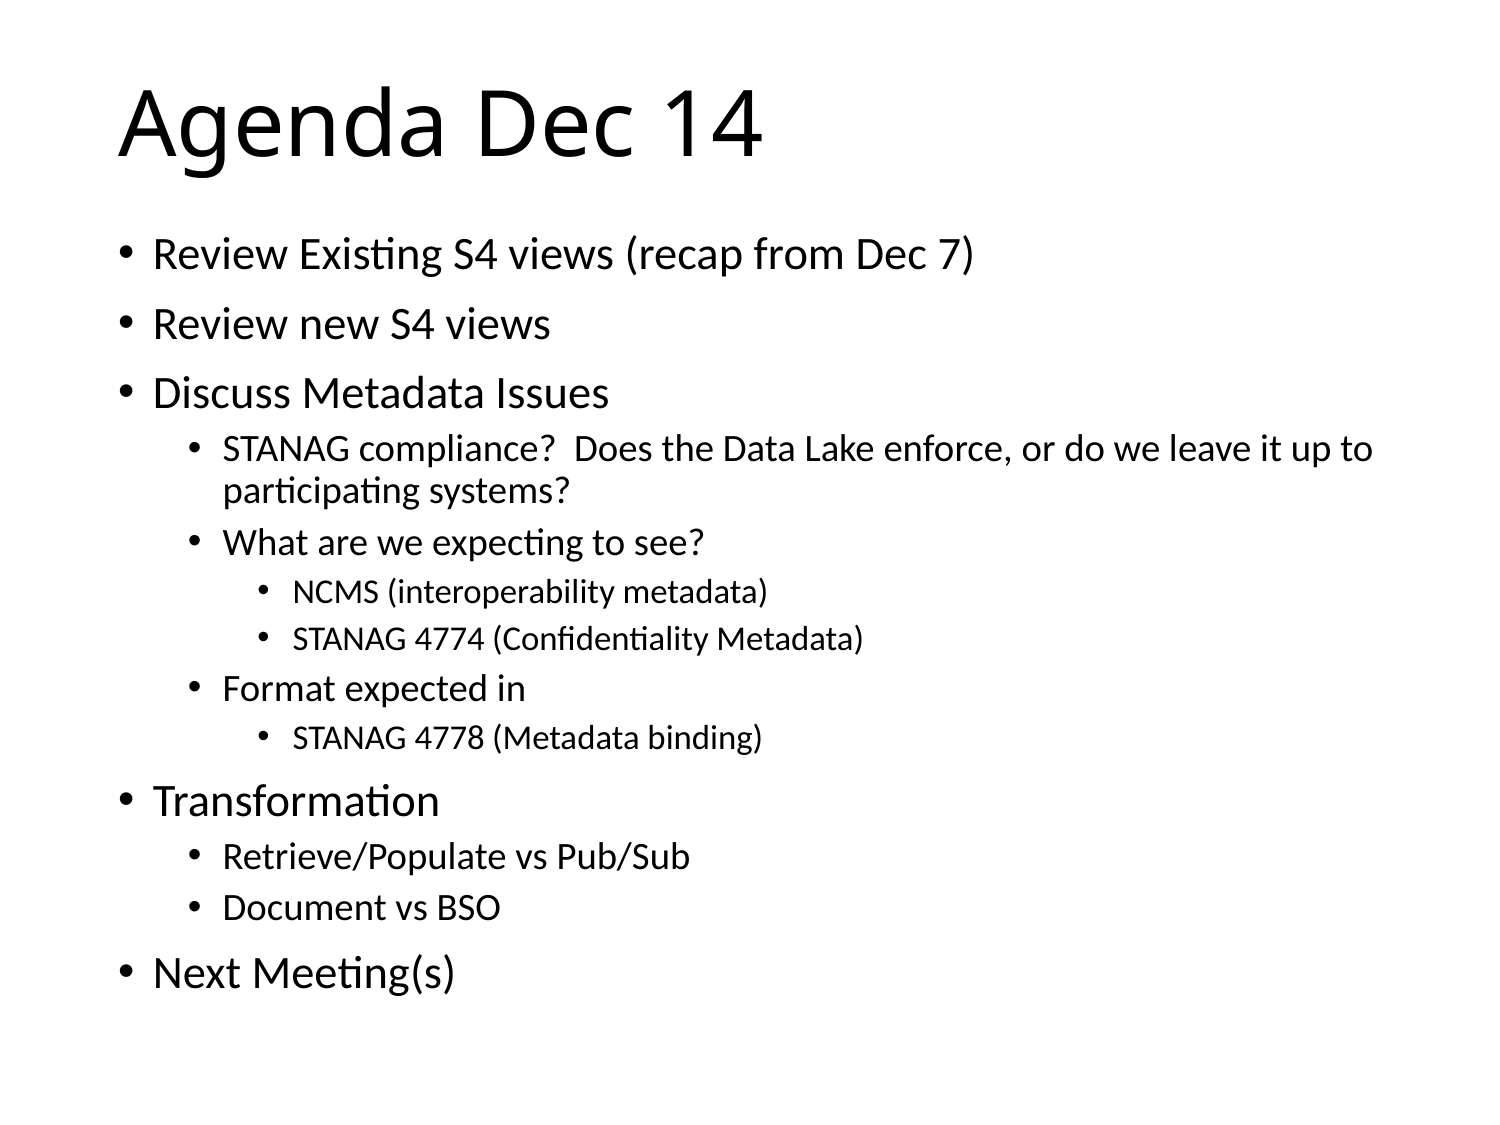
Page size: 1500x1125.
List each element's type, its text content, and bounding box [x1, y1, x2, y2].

list Review Existing S4 views (recap from Dec 7) Review new S4 views Discuss Metadata Issues STANAG compliance? Does the Data Lake enforce, or do we leave it up to participating systems? What are we expecting to see? NCMS (interoperability metadata) STANAG 4774 (Confidentiality Metadata) Format expected in STANAG 4778 (Metadata binding) Transformation Retrieve/Populate vs Pub/Sub Document vs BSO Next Meeting(s) [103, 221, 1397, 1014]
title Agenda Dec 14 [103, 59, 1397, 194]
